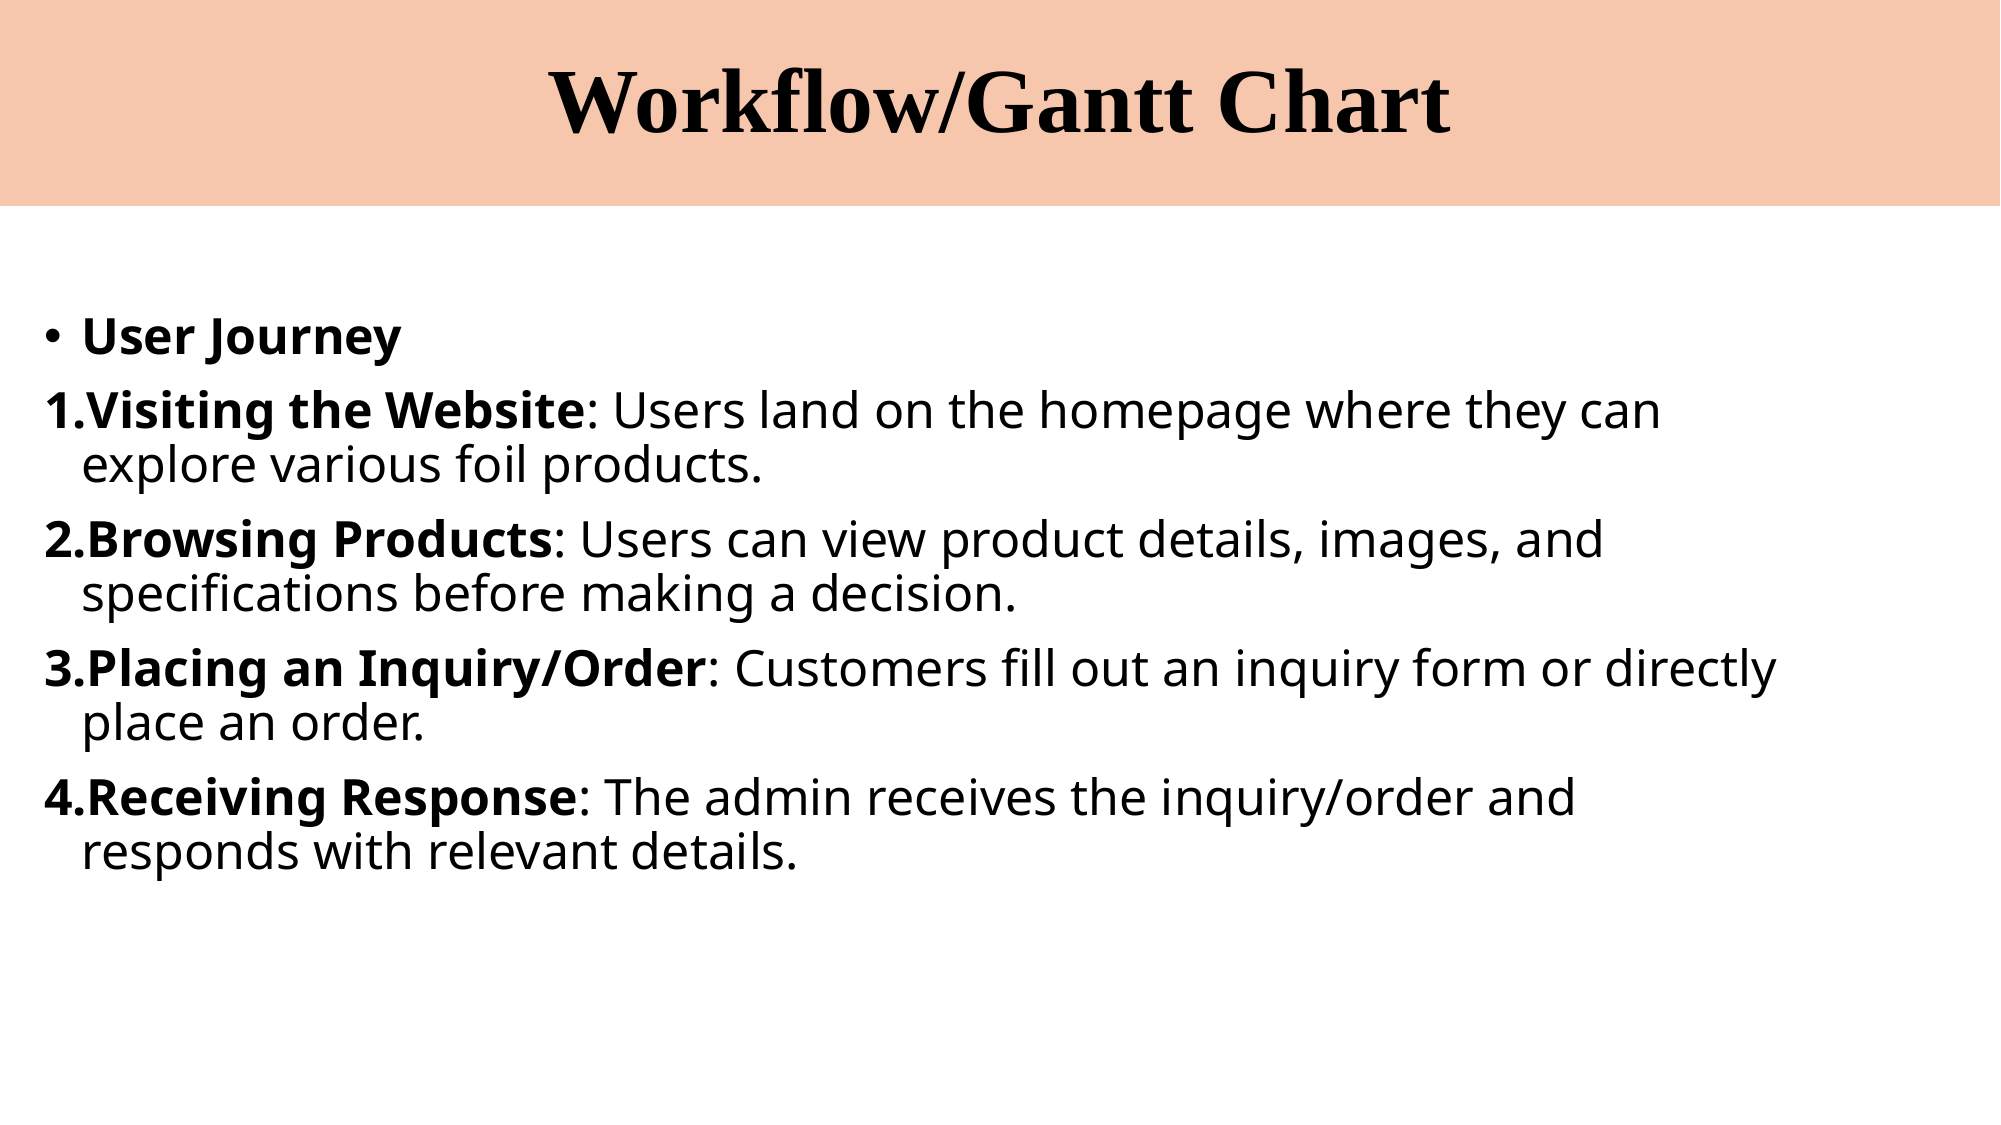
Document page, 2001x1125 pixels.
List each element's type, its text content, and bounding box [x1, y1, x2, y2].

list User Journey Visiting the Website: Users land on the homepage where they can explore various foil products. Browsing Products: Users can view product details, images, and specifications before making a decision. Placing an Inquiry/Order: Customers fill out an inquiry form or directly place an order. Receiving Response: The admin receives the inquiry/order and responds with relevant details. [29, 303, 1821, 966]
title Workflow/Gantt Chart [0, 0, 2000, 206]
